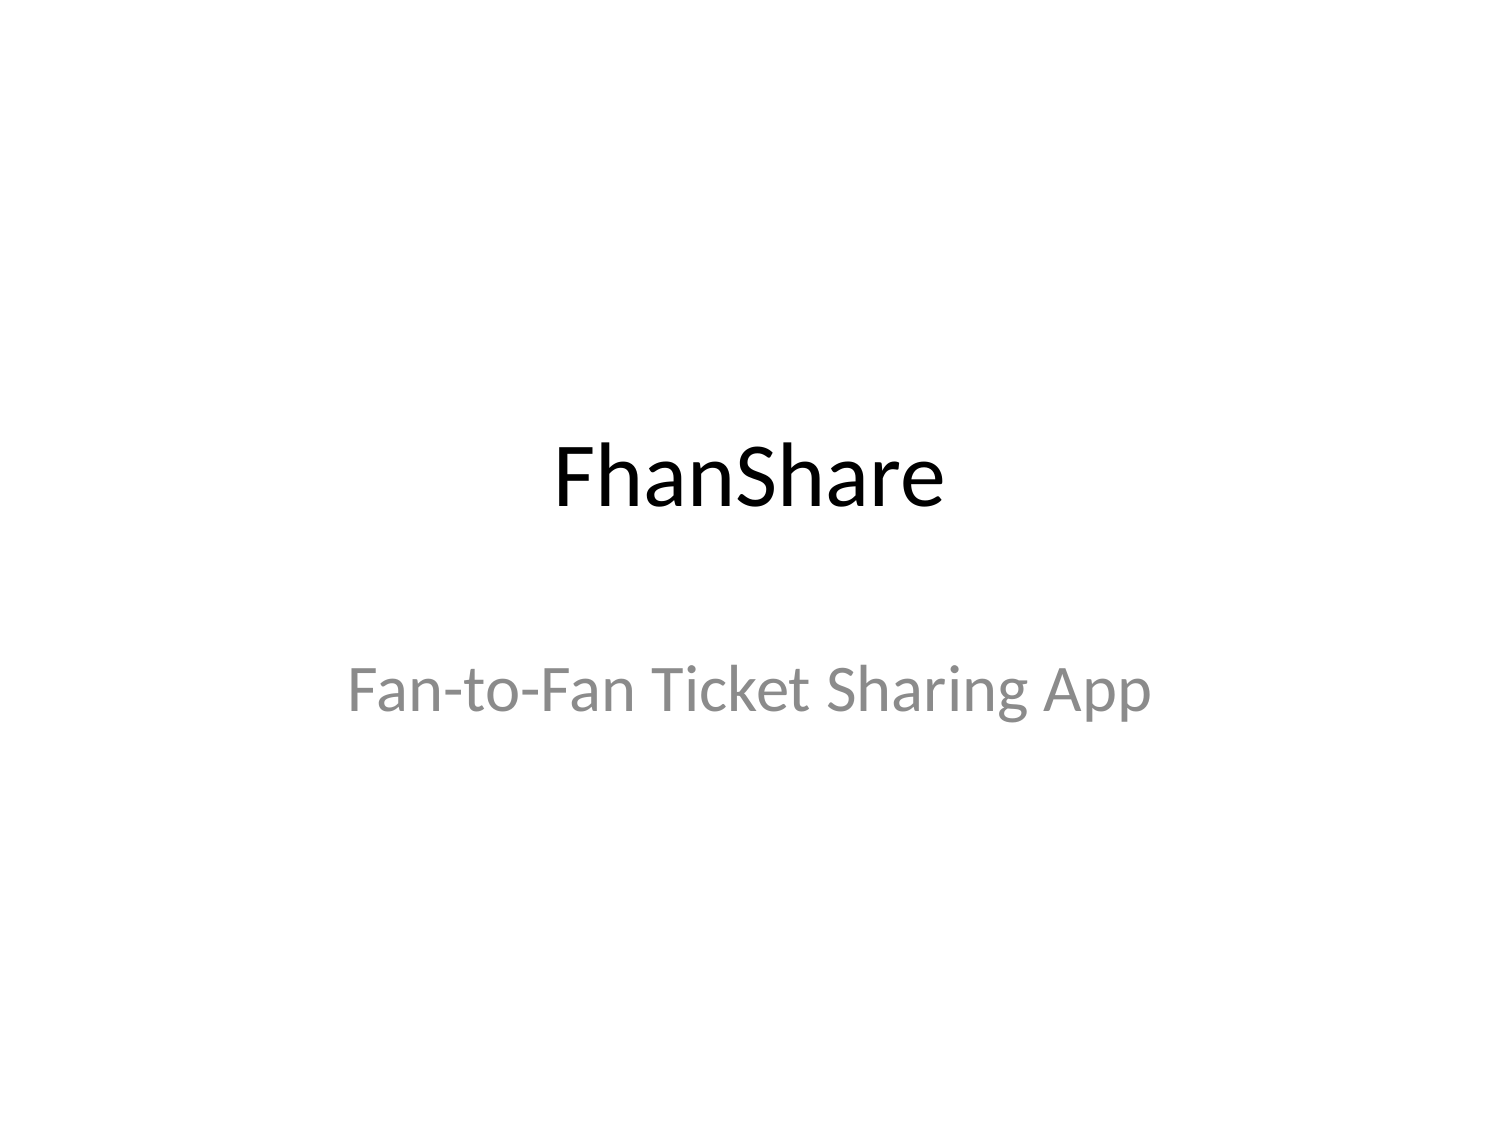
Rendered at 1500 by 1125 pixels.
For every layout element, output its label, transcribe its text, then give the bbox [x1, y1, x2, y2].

title FhanShare [112, 349, 1388, 591]
subtitle Fan-to-Fan Ticket Sharing App [225, 637, 1275, 925]
